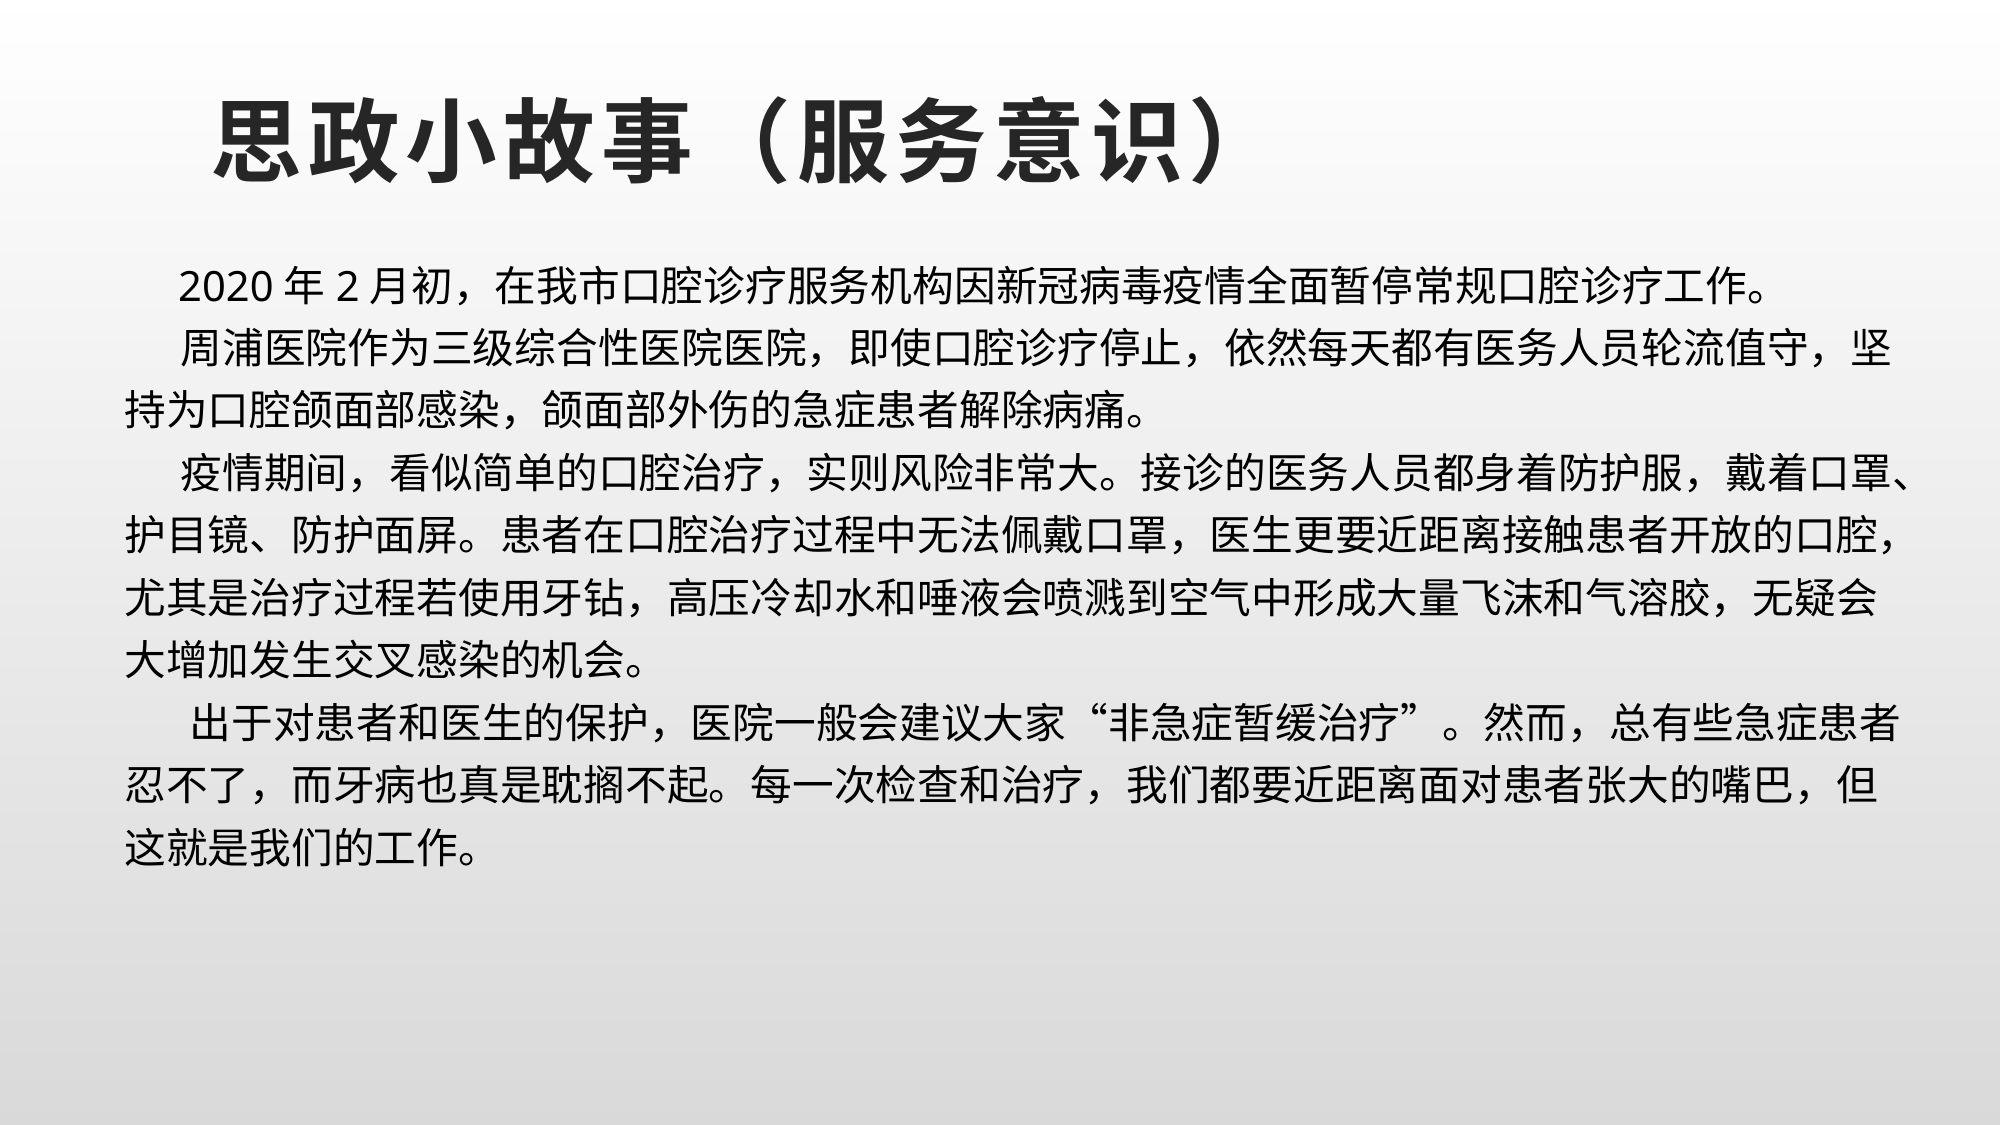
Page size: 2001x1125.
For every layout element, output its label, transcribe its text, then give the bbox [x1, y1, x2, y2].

title 思政小故事（服务意识） [195, 45, 1900, 233]
text_box 2020年2月初，在我市口腔诊疗服务机构因新冠病毒疫情全面暂停常规口腔诊疗工作。 周浦医院作为三级综合性医院医院，即使口腔诊疗停止，依然每天都有医务人员轮流值守，坚持为口腔颌面部感染，颌面部外伤的急症患者解除病痛。 疫情期间，看似简单的口腔治疗，实则风险非常大。接诊的医务人员都身着防护服，戴着口罩、护目镜、防护面屏。患者在口腔治疗过程中无法佩戴口罩，医生更要近距离接触患者开放的口腔，尤其是治疗过程若使用牙钻，高压冷却水和唾液会喷溅到空气中形成大量飞沫和气溶胶，无疑会大增加发生交叉感染的机会。 出于对患者和医生的保护，医院一般会建议大家“非急症暂缓治疗”。然而，总有些急症患者忍不了，而牙病也真是耽搁不起。每一次检查和治疗，我们都要近距离面对患者张大的嘴巴，但这就是我们的工作。 [109, 239, 1928, 879]
